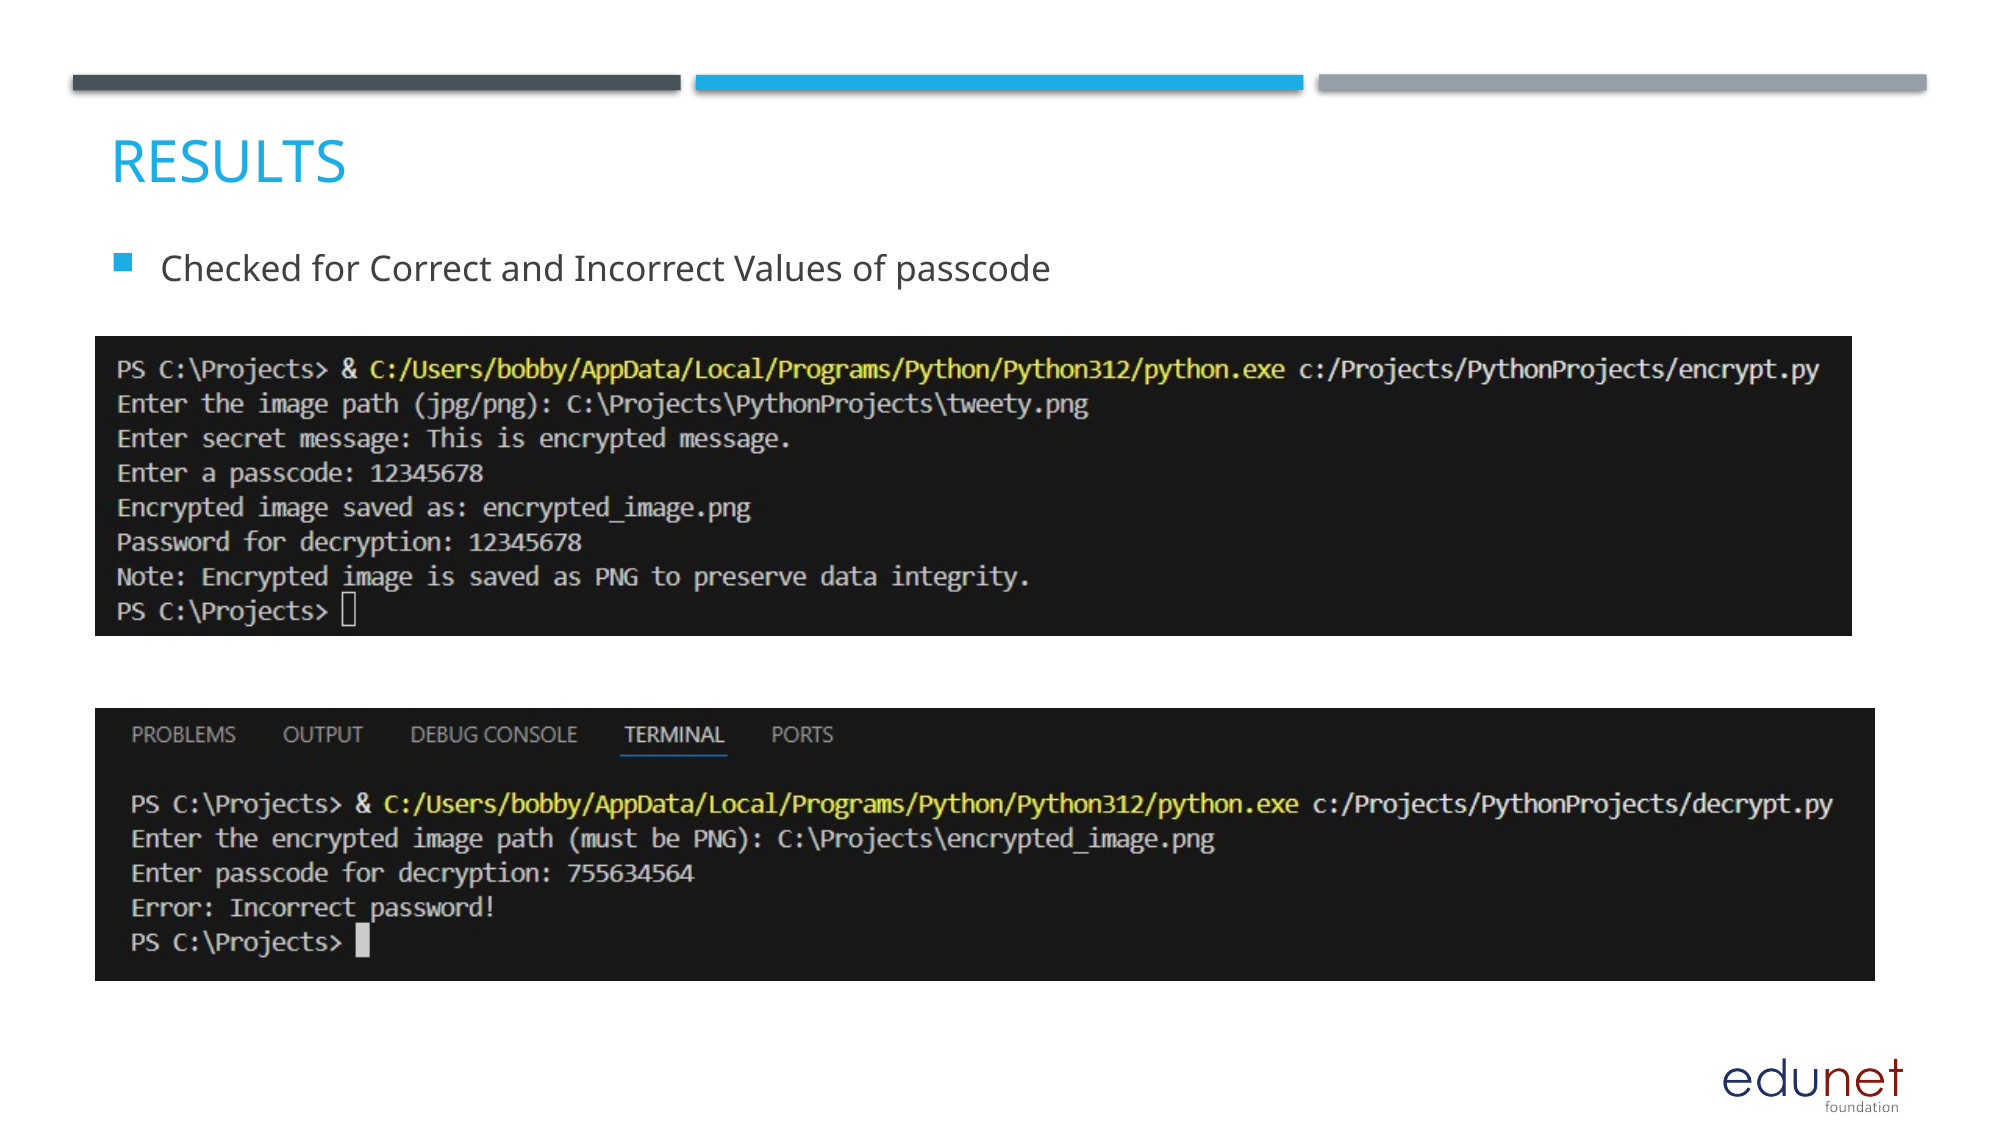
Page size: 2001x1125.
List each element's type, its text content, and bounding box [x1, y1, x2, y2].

list Checked for Correct and Incorrect Values of passcode [95, 213, 1905, 981]
title Results [95, 115, 1905, 203]
picture [94, 707, 1876, 981]
picture [94, 336, 1853, 636]
picture [1719, 1056, 1905, 1116]
